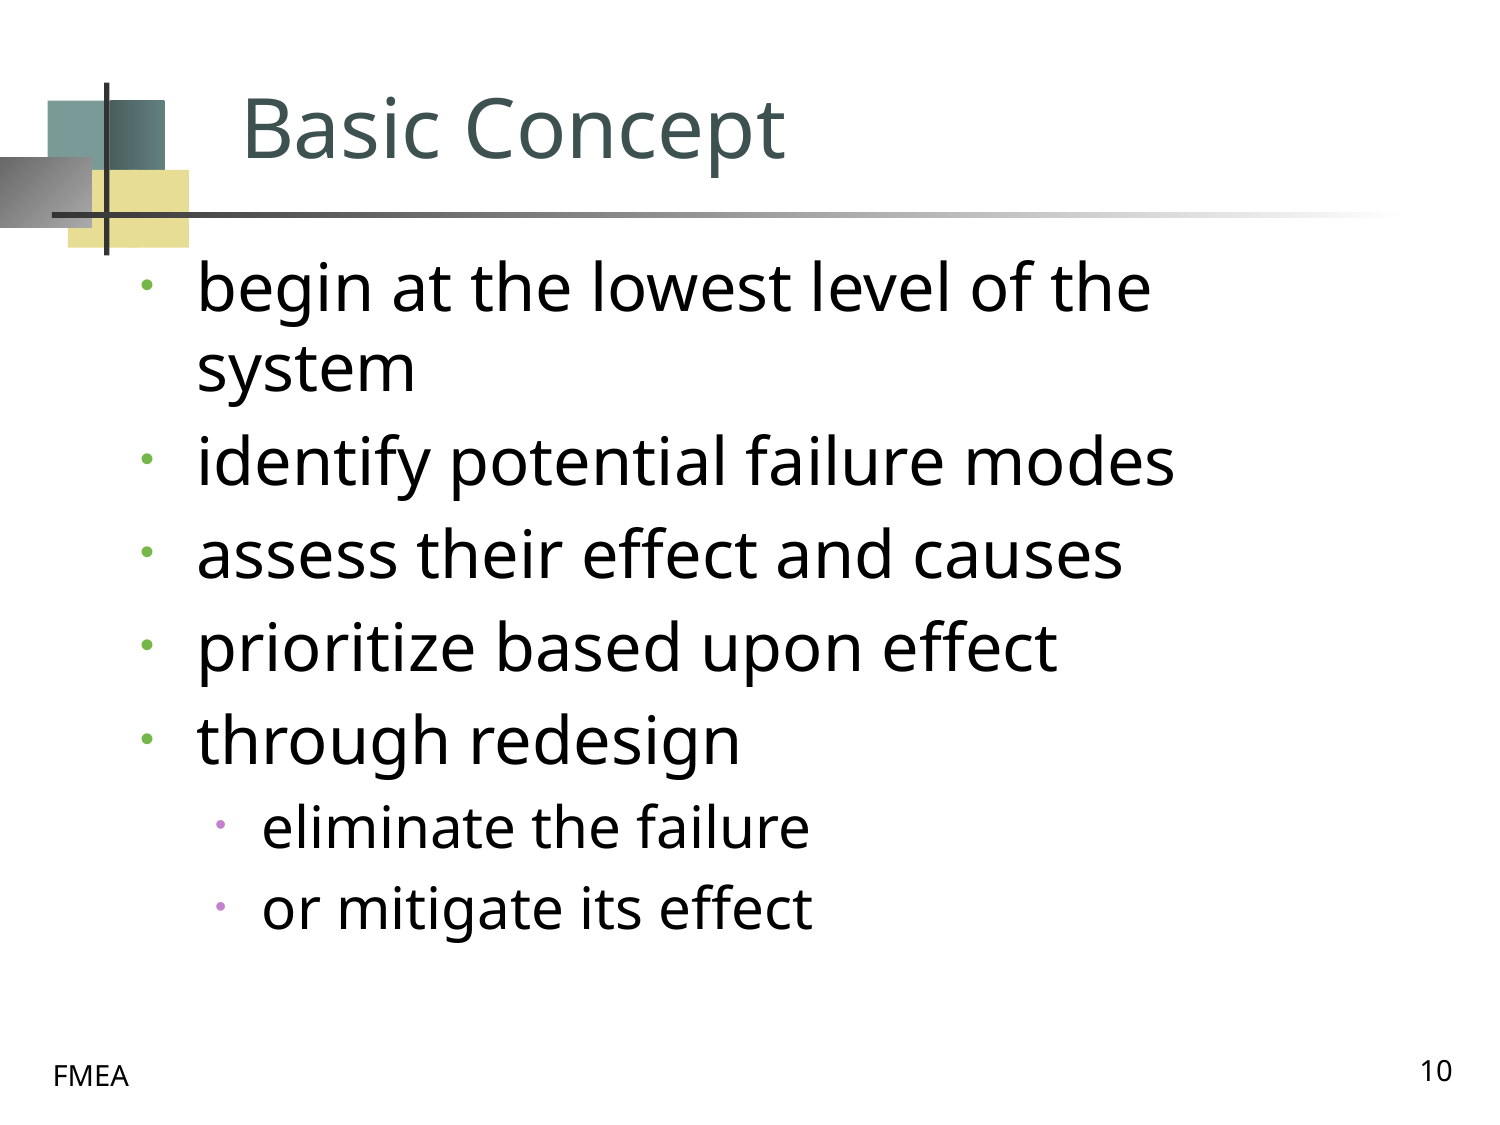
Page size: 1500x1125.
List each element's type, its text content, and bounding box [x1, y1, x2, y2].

slide_number 10 [1154, 1023, 1468, 1100]
slide_number FMEA [37, 1024, 351, 1101]
title Basic Concept [225, 37, 1391, 183]
list begin at the lowest level of the system identify potential failure modes assess their effect and causes prioritize based upon effect through redesign eliminate the failure or mitigate its effect [125, 237, 1400, 988]
